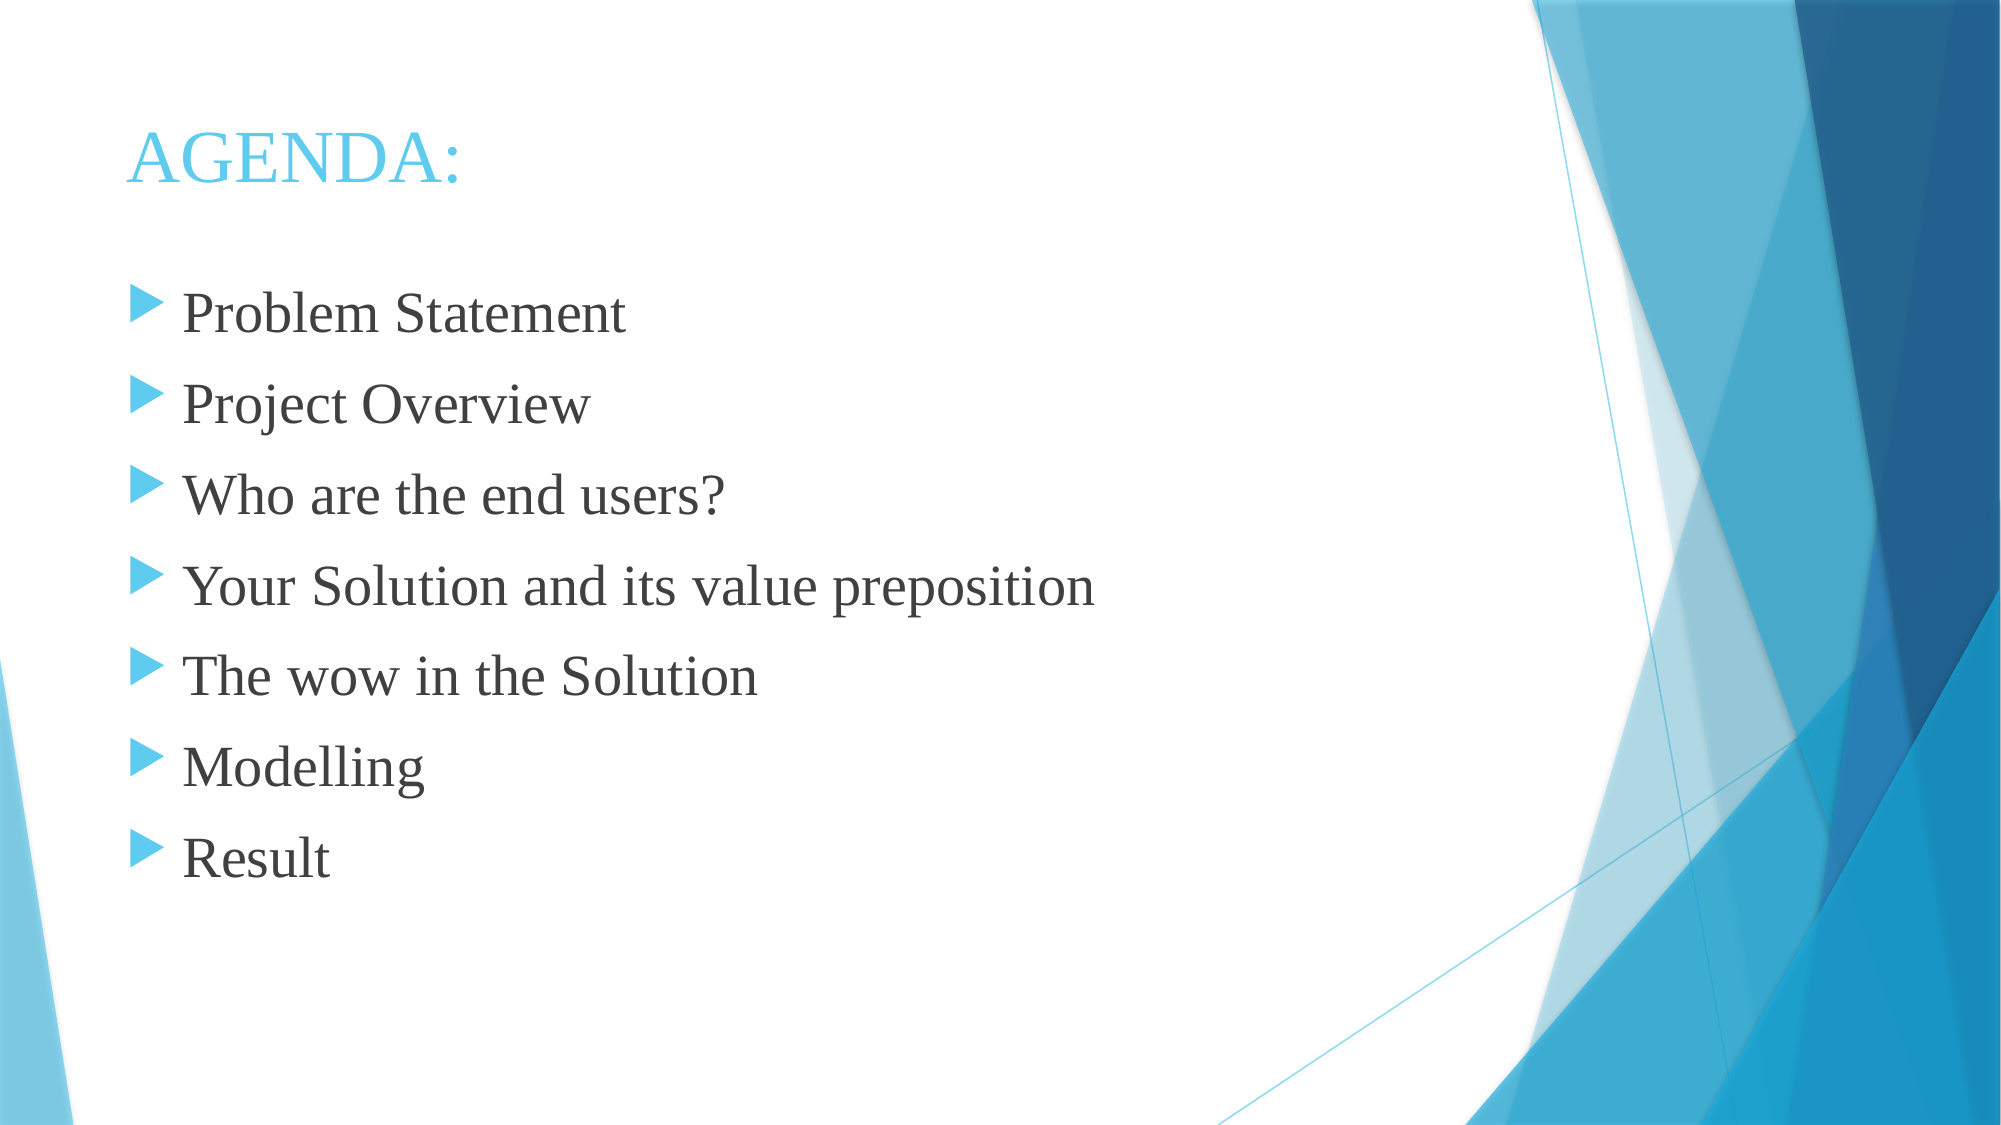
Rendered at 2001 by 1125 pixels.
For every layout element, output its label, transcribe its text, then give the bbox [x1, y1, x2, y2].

title AGENDA: [111, 99, 1522, 233]
list Problem Statement Project Overview Who are the end users? Your Solution and its value preposition The wow in the Solution Modelling Result [111, 266, 1522, 1025]
